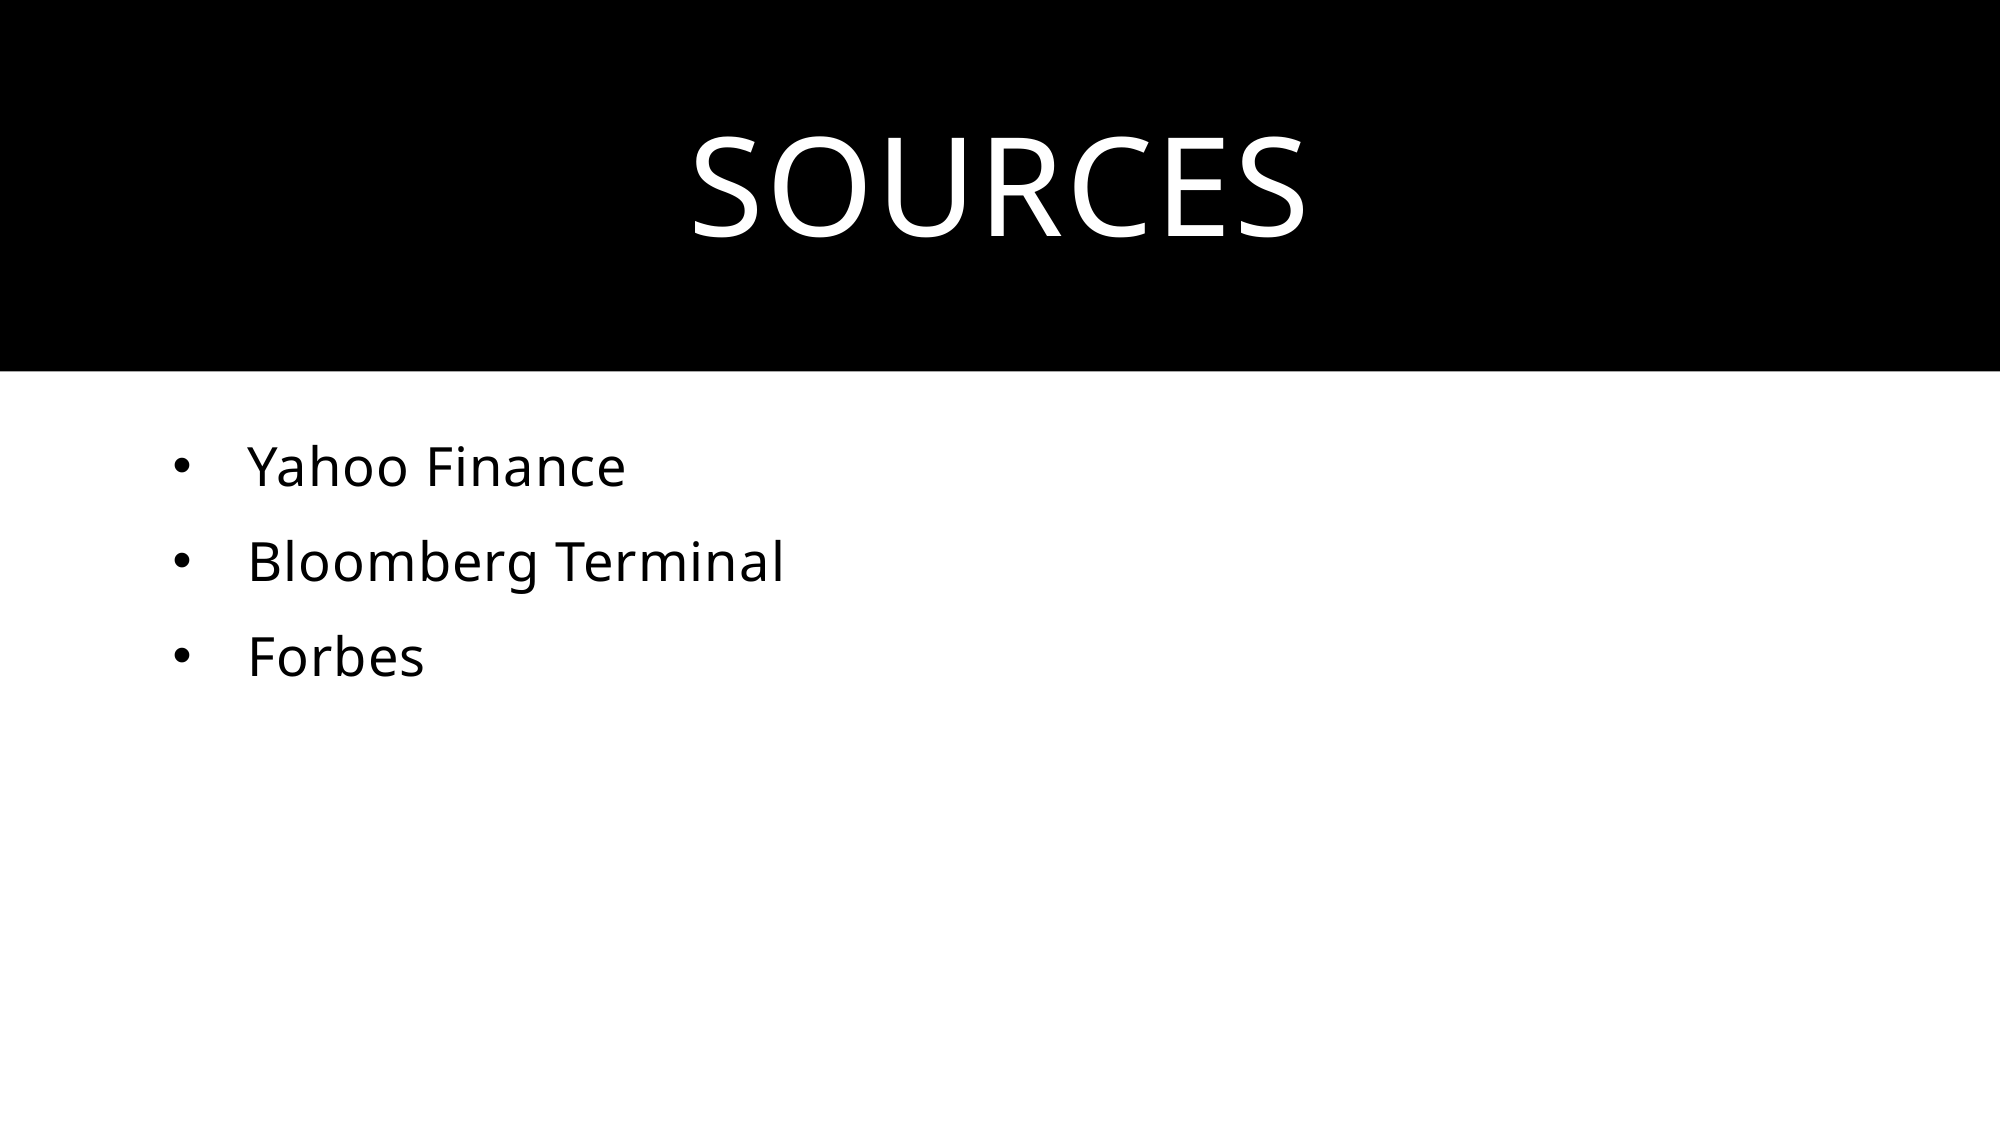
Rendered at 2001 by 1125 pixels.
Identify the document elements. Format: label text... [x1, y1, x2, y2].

list Yahoo Finance Bloomberg Terminal Forbes [157, 424, 1842, 1014]
title sources [157, 52, 1842, 332]
